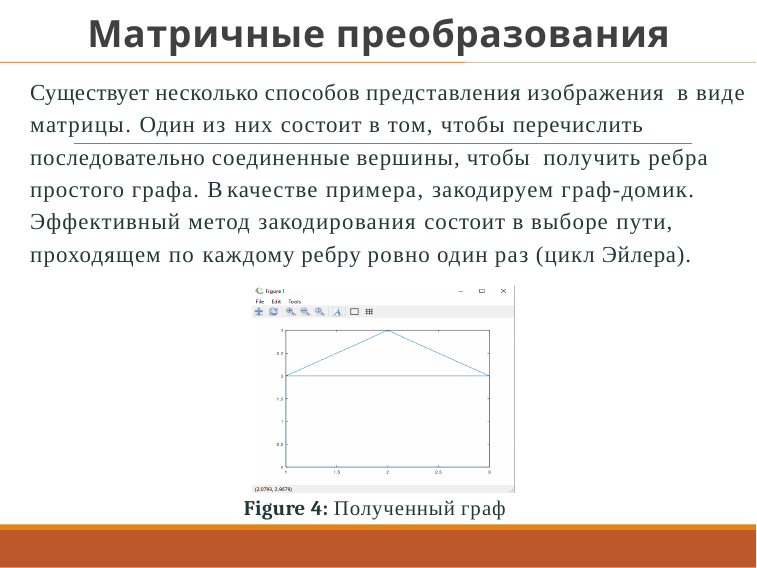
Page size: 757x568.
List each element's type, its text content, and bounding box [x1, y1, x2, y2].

title Матричные преобразования [67, 0, 689, 56]
picture [252, 284, 515, 493]
text_box Figure 4: Полученный граф [241, 492, 515, 520]
text_box Существует несколько способов представления изображения в виде матрицы. Один из них состоит в том, чтобы перечислить последовательно соединенные вершины, чтобы получить ребра простого графа. В качестве примера, закодируем граф-домик. Эффективный метод закодирования состоит в выборе пути, проходящем по каждому ребру ровно один раз (цикл Эйлера). [28, 71, 757, 267]
